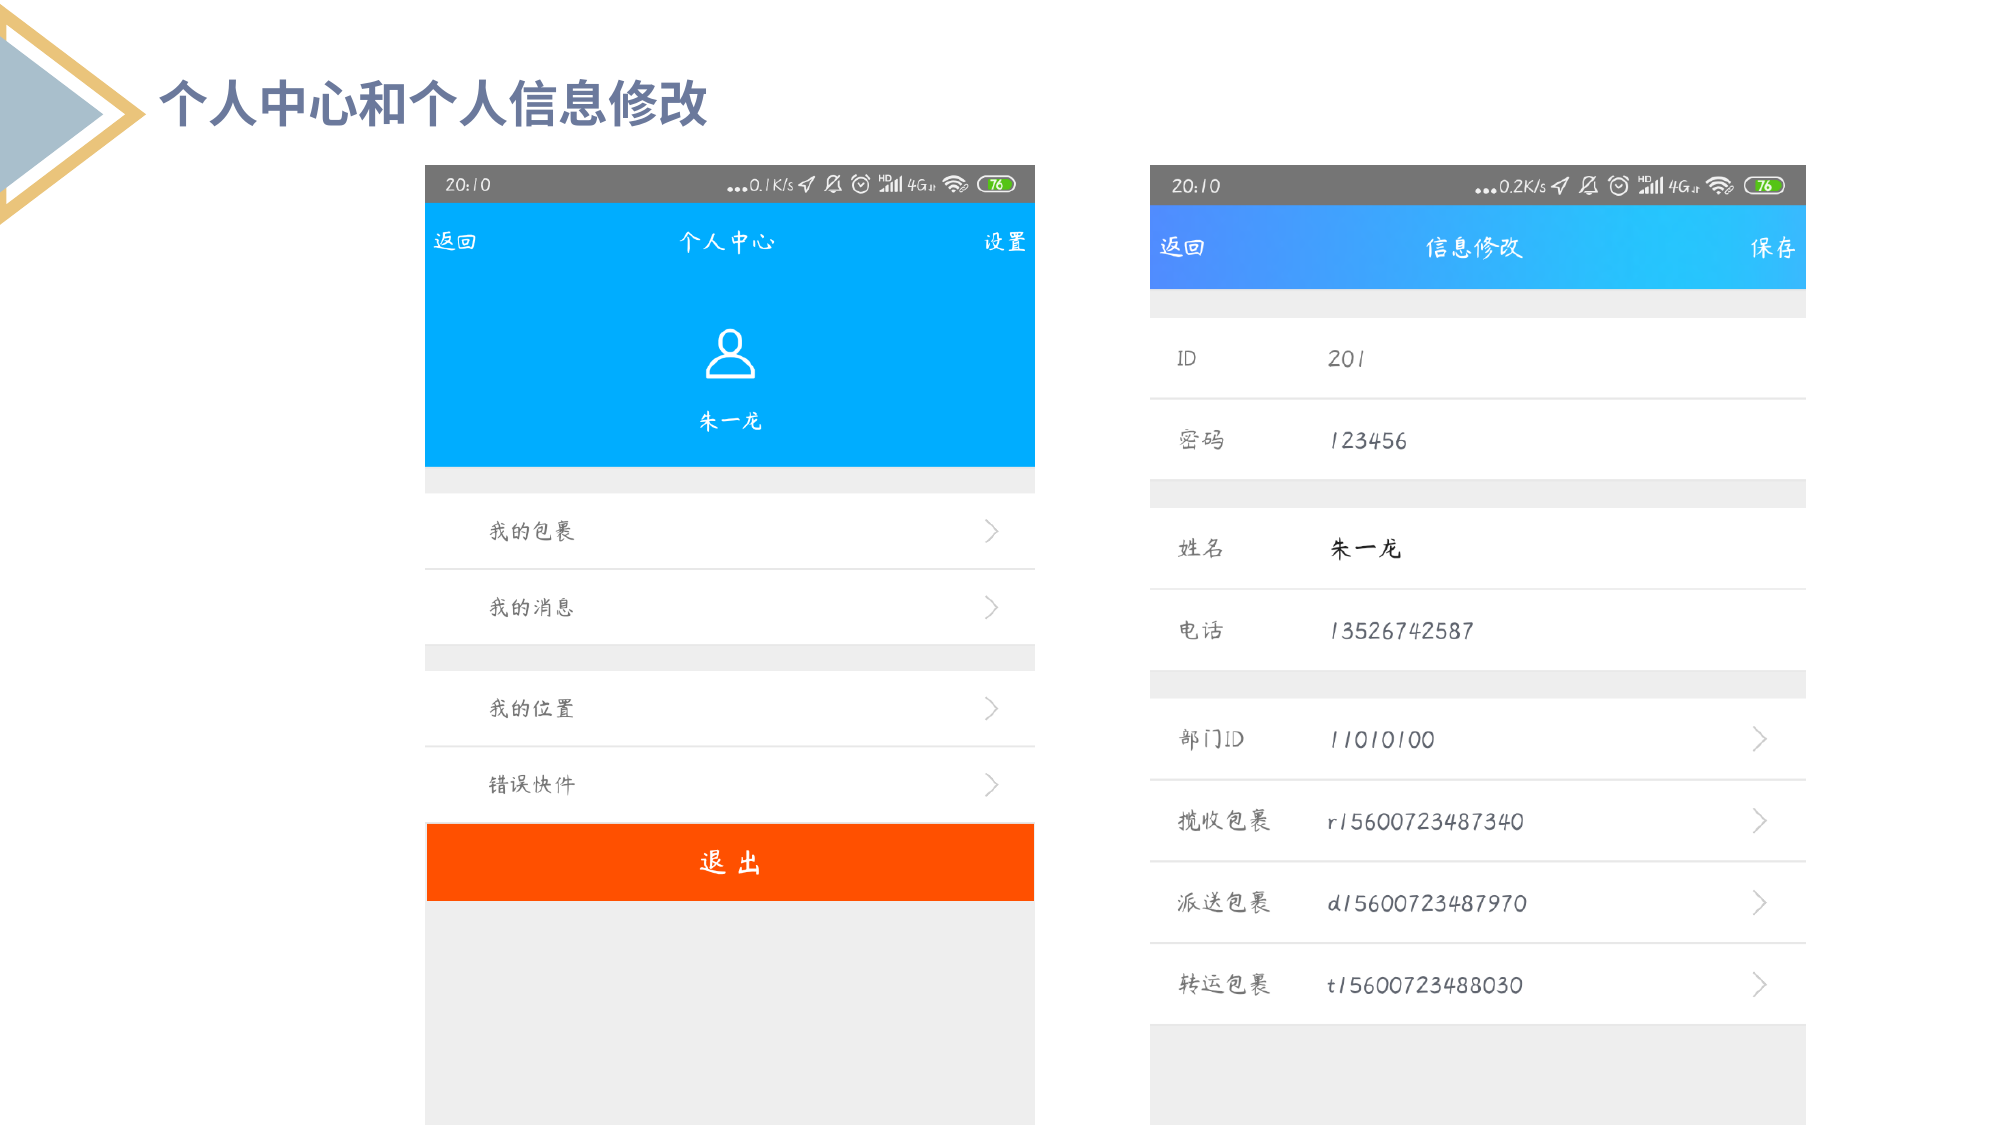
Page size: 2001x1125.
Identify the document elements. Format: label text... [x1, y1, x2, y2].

picture [748, 416, 756, 426]
picture [735, 232, 743, 250]
picture [1012, 232, 1023, 250]
text_box [0, 34, 105, 194]
picture [705, 414, 710, 429]
picture [425, 467, 1035, 1125]
picture [707, 329, 754, 378]
text_box [0, 10, 138, 219]
picture [1150, 165, 1806, 1125]
text_box 个人中心和个人信息修改 [143, 65, 960, 141]
picture [425, 165, 1035, 202]
